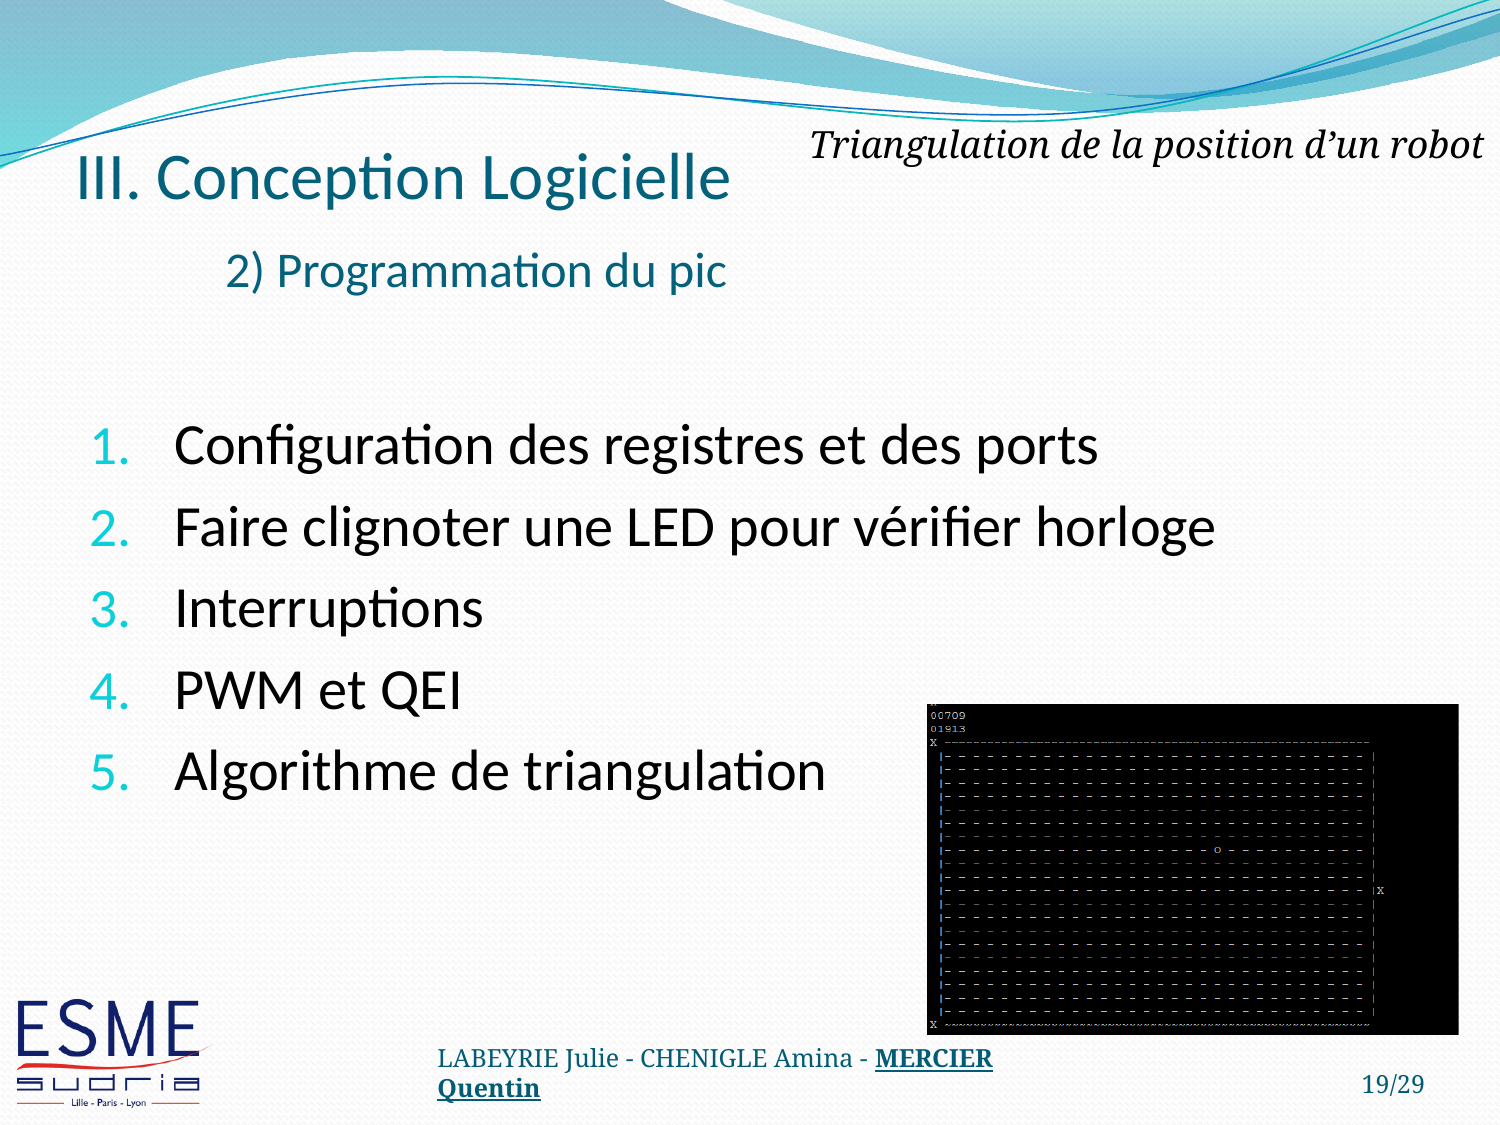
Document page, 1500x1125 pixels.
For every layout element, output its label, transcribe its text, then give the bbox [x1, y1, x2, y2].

text_box Triangulation de la position d’un robot [602, 113, 1500, 219]
title III. Conception Logicielle 2) Programmation du pic [75, 115, 1425, 303]
slide_number 19/29 [1299, 1048, 1425, 1103]
footer LABEYRIE Julie - CHENIGLE Amina - MERCIER Quentin [437, 1042, 1093, 1103]
picture [926, 703, 1459, 1036]
list Configuration des registres et des ports Faire clignoter une LED pour vérifier horloge Interruptions PWM et QEI Algorithme de triangulation [75, 317, 1425, 1038]
picture [17, 999, 213, 1108]
